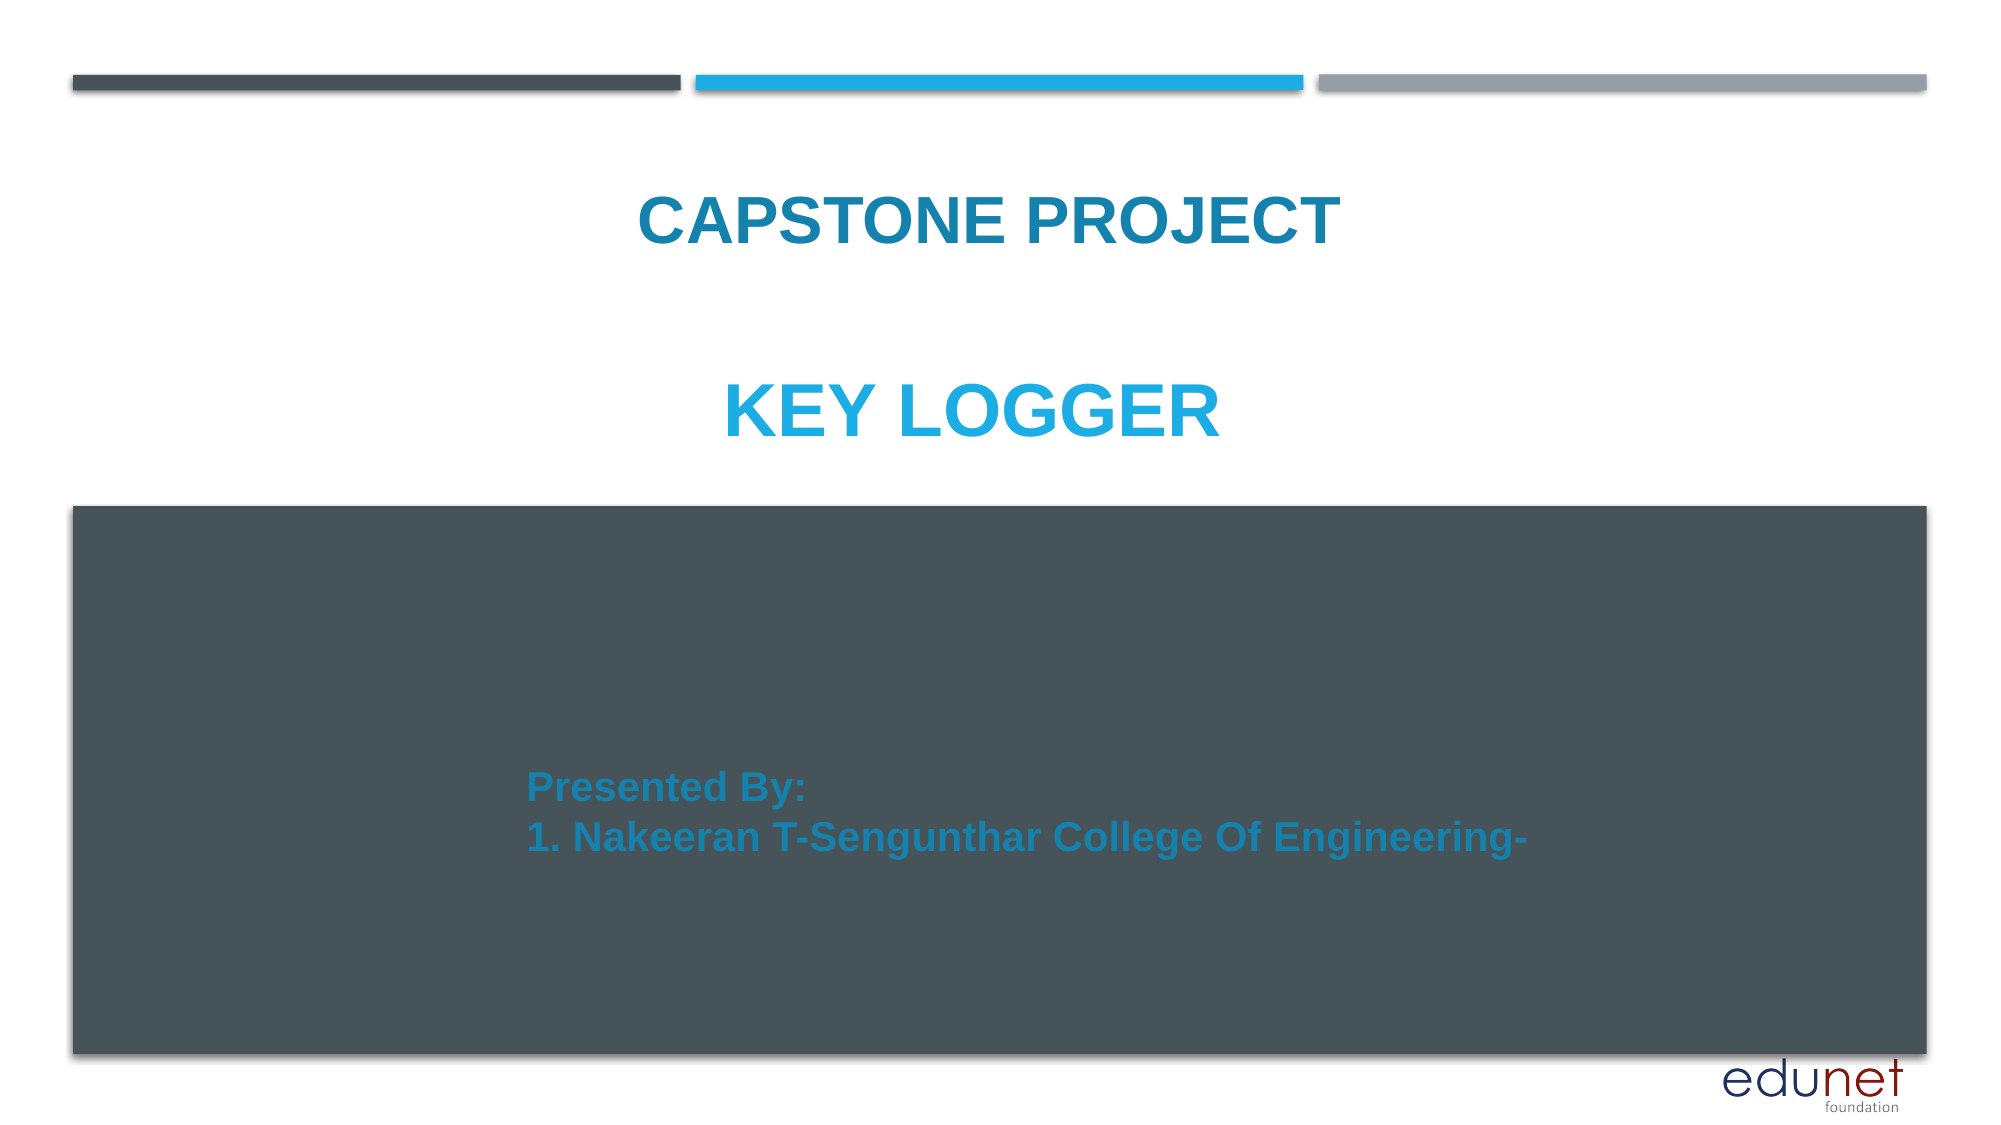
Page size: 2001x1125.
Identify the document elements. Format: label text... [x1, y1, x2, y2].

text_box CAPSTONE PROJECT [0, 169, 2000, 265]
title Key logger [222, 298, 1723, 460]
text_box Presented By: 1. Nakeeran T-Sengunthar College Of Engineering- [511, 752, 1821, 868]
picture [1719, 1056, 1905, 1116]
